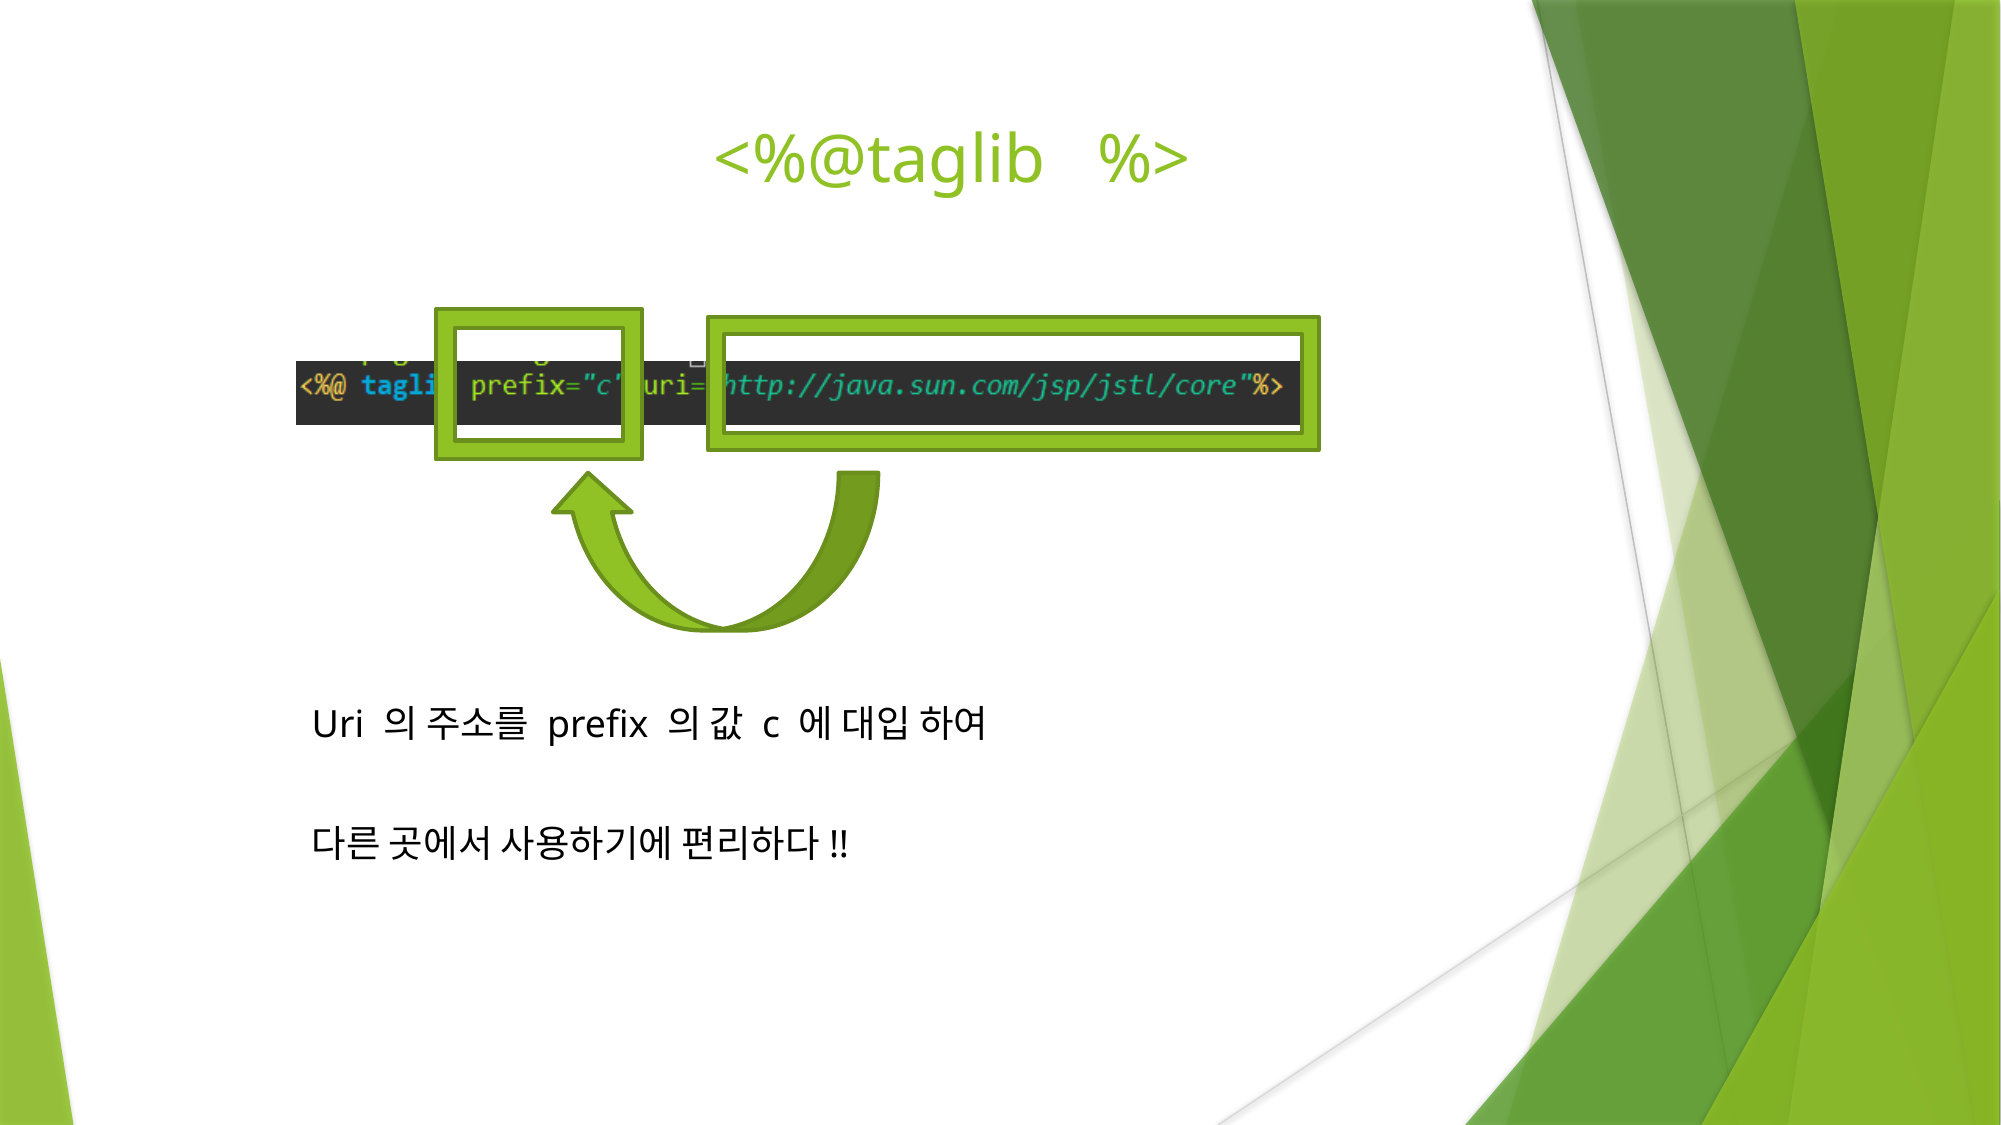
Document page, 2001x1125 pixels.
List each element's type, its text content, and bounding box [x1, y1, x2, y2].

text_box [434, 307, 644, 360]
text_box 다른 곳에서 사용하기에 편리하다!! [296, 812, 1110, 873]
text_box [550, 470, 881, 633]
picture [296, 361, 1315, 425]
text_box <%@taglib %> [111, 99, 1522, 317]
text_box [434, 432, 644, 461]
text_box [706, 315, 1321, 452]
text_box Uri 의 주소를 prefix 의 값 c 에 대입 하여 [296, 692, 1286, 752]
